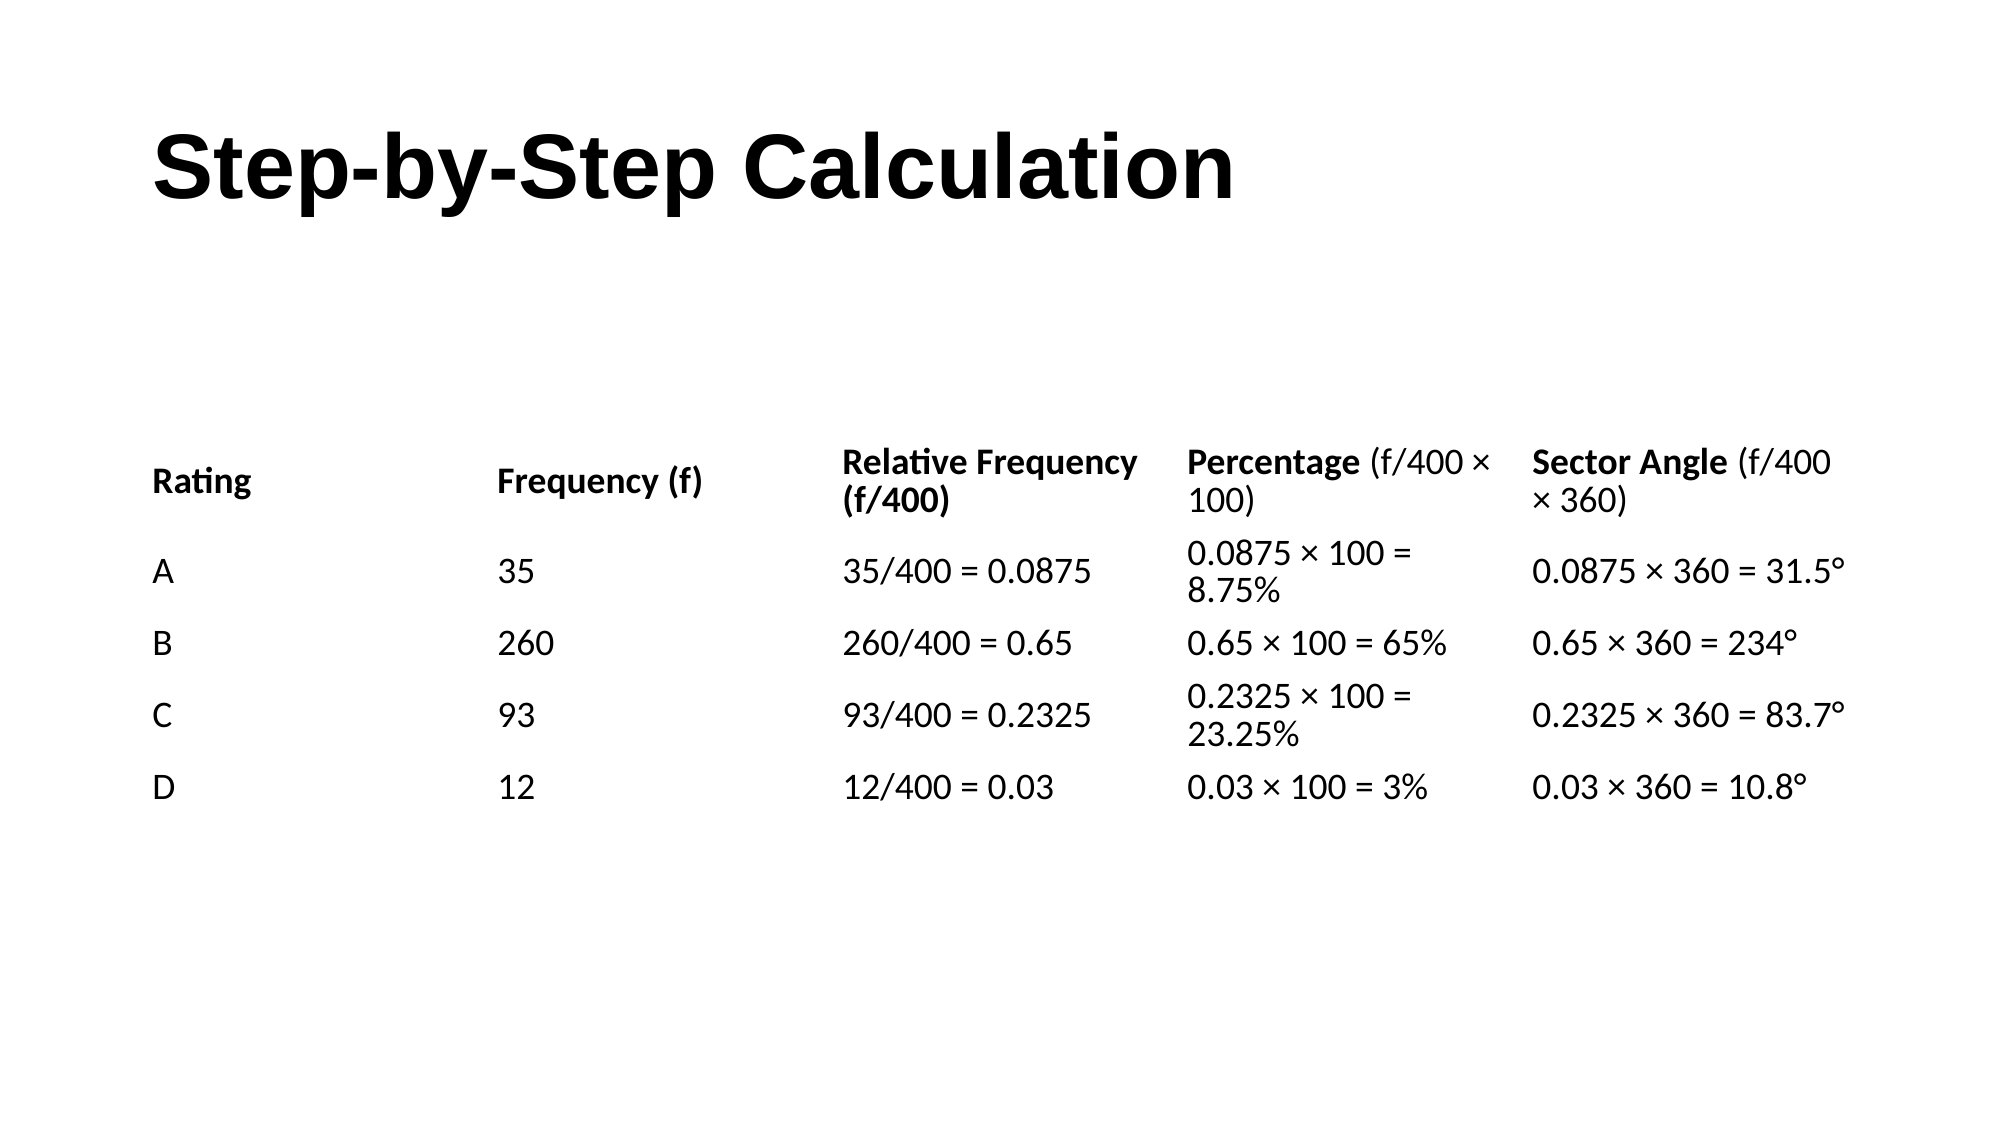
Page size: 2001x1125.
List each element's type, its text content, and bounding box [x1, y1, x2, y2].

table_cell 93/400 = 0.2325 [827, 673, 1172, 763]
table_header Percentage (f/400 × 100) [1172, 439, 1517, 529]
table_cell 0.03 × 360 = 10.8° [1517, 763, 1862, 816]
table_cell 0.2325 × 360 = 83.7° [1517, 673, 1862, 763]
table_header Sector Angle (f/400 × 360) [1517, 439, 1862, 529]
title Step-by-Step Calculation [137, 59, 1863, 278]
table_cell 35 [482, 529, 827, 620]
table_cell 12/400 = 0.03 [827, 763, 1172, 816]
table_cell 0.03 × 100 = 3% [1172, 763, 1517, 816]
table_cell 35/400 = 0.0875 [827, 529, 1172, 620]
table_cell 260/400 = 0.65 [827, 620, 1172, 673]
table_cell 0.65 × 360 = 234° [1517, 620, 1862, 673]
table_header Rating [137, 439, 482, 529]
table_cell 0.0875 × 360 = 31.5° [1517, 529, 1862, 620]
table_cell 93 [482, 673, 827, 763]
table_cell D [137, 763, 482, 816]
table_cell 0.2325 × 100 = 23.25% [1172, 673, 1517, 763]
table_cell B [137, 620, 482, 673]
table_cell 12 [482, 763, 827, 816]
table_header Frequency (f) [482, 439, 827, 529]
table_cell A [137, 529, 482, 620]
table_cell C [137, 673, 482, 763]
table_header Relative Frequency (f/400) [827, 439, 1172, 529]
table_cell 260 [482, 620, 827, 673]
table_cell 0.0875 × 100 = 8.75% [1172, 529, 1517, 620]
table_cell 0.65 × 100 = 65% [1172, 620, 1517, 673]
